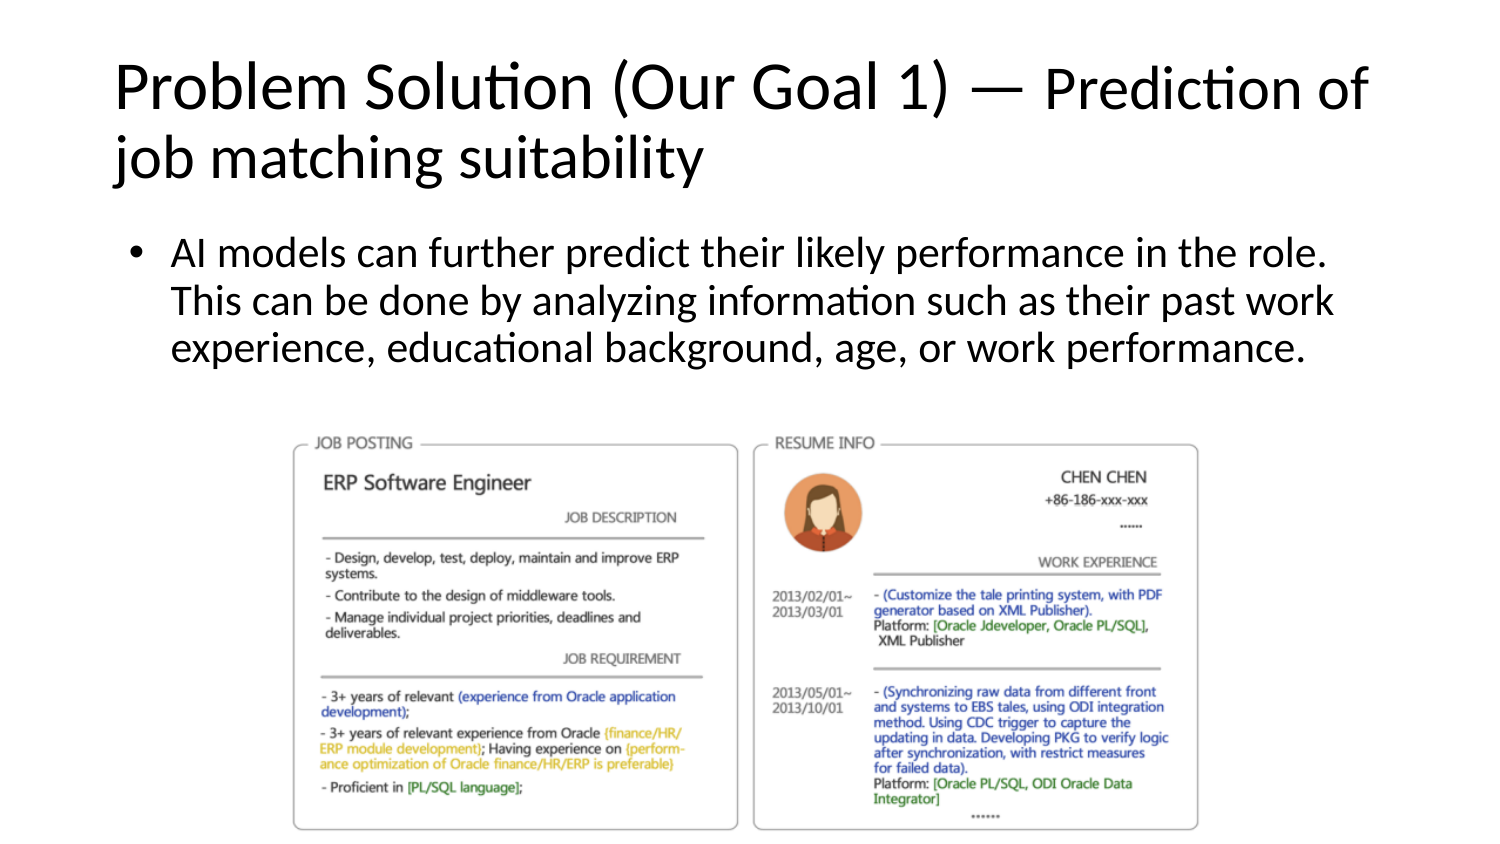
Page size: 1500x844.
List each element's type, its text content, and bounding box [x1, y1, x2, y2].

title Problem Solution (Our Goal 1) — Prediction of job matching suitability [103, 44, 1397, 208]
picture [257, 405, 1243, 836]
list AI models can further predict their likely performance in the role. This can be done by analyzing information such as their past work experience, educational background, age, or work performance. [103, 224, 1397, 760]
